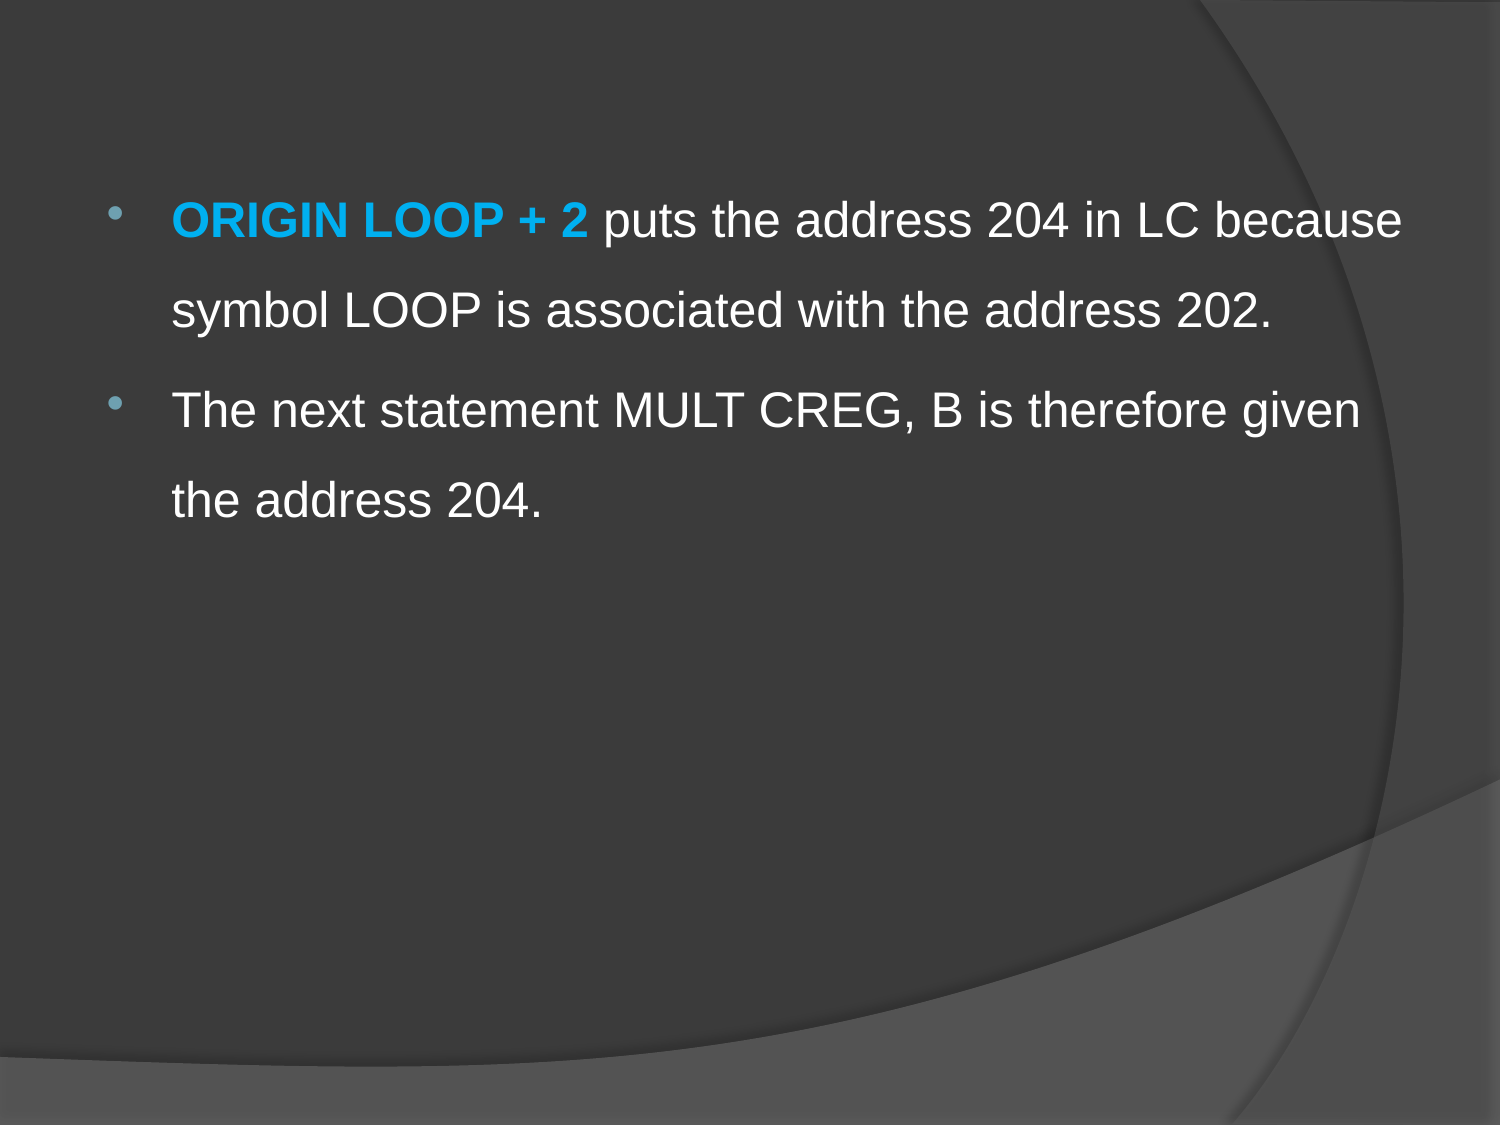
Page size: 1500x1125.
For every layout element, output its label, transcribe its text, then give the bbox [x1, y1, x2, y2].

list ORIGIN LOOP + 2 puts the address 204 in LC because symbol LOOP is associated with the address 202. The next statement MULT CREG, B is therefore given the address 204. [87, 149, 1438, 350]
